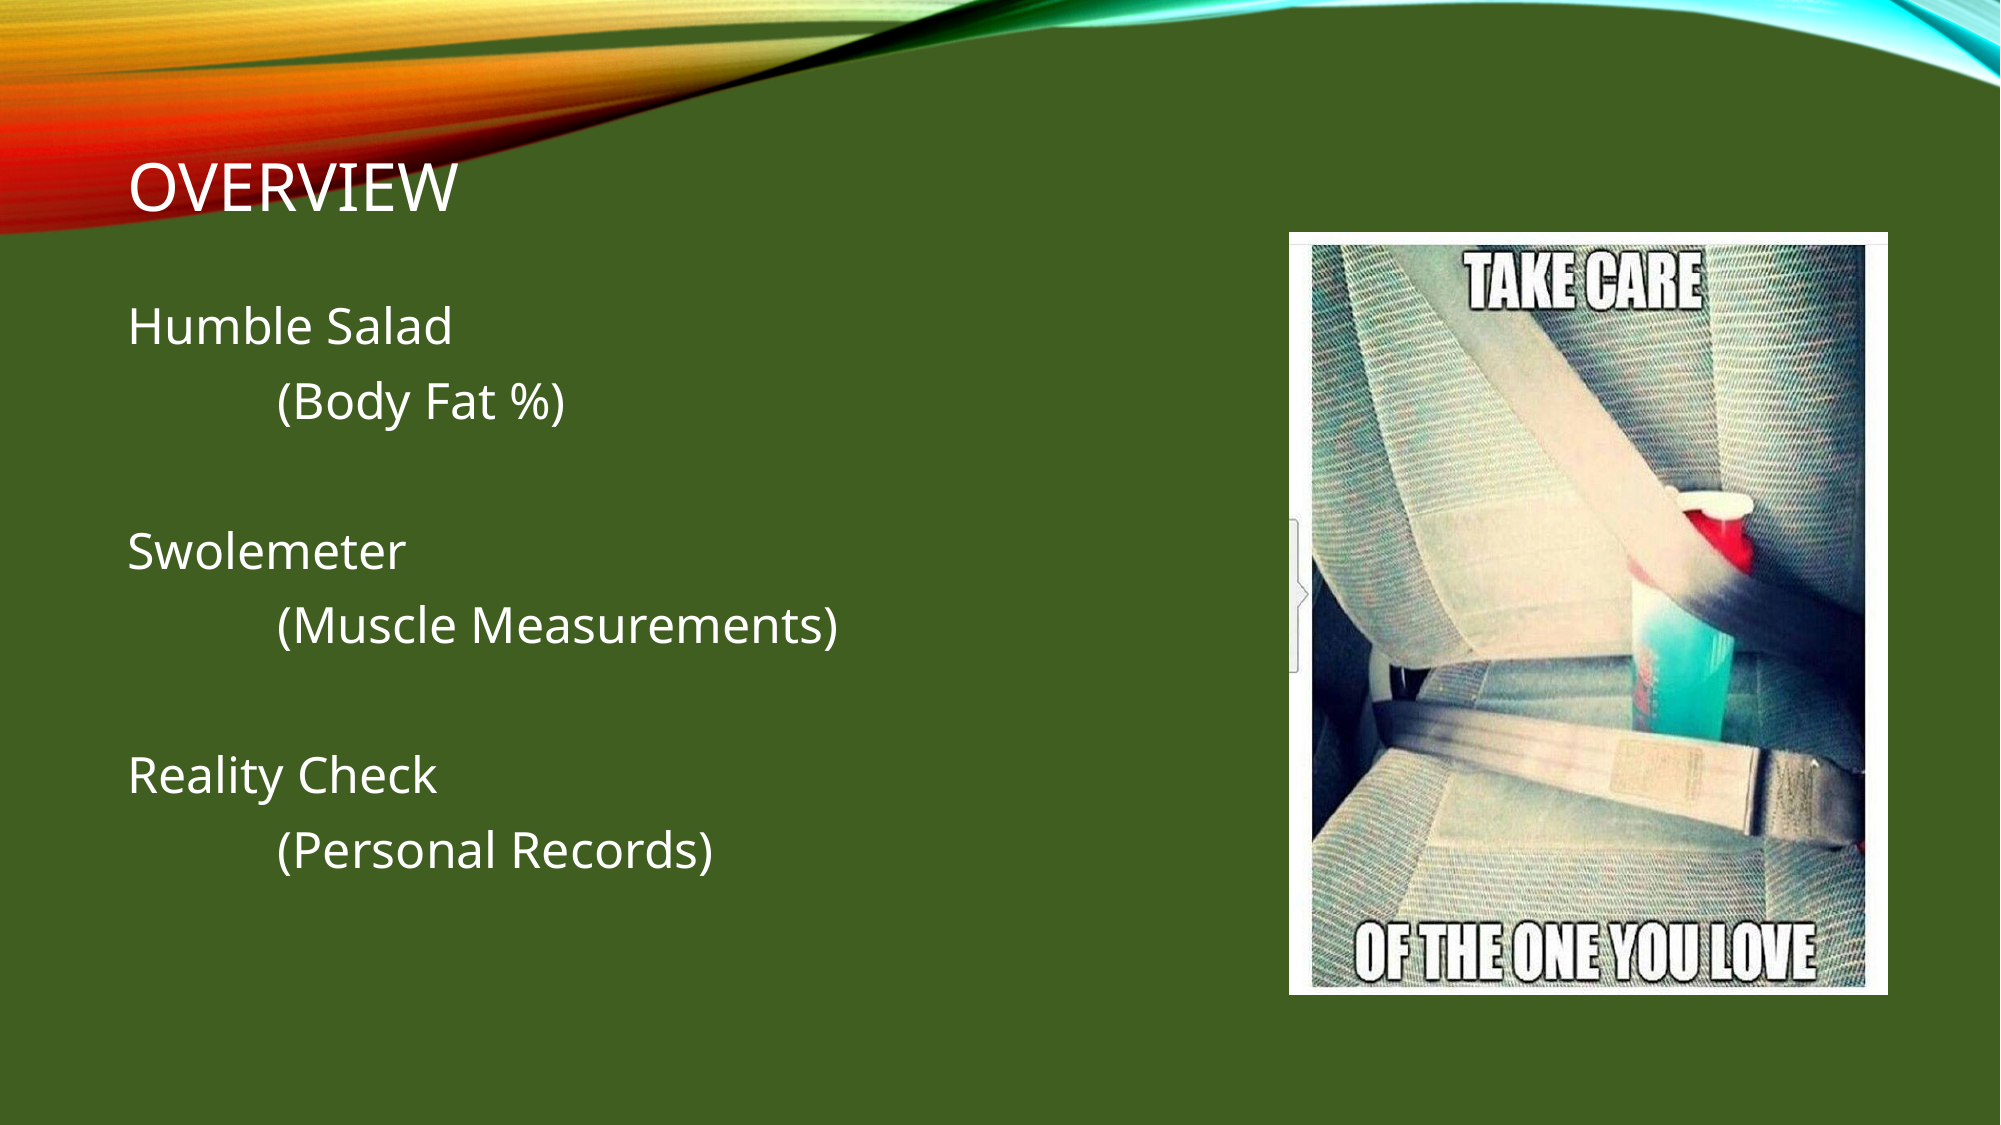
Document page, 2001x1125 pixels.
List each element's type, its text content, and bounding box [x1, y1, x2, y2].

list Humble Salad (Body Fat %) Swolemeter (Muscle Measurements) Reality Check (Personal Records) [112, 294, 1240, 1021]
title Overview [112, 124, 1240, 233]
picture [0, 0, 2000, 995]
